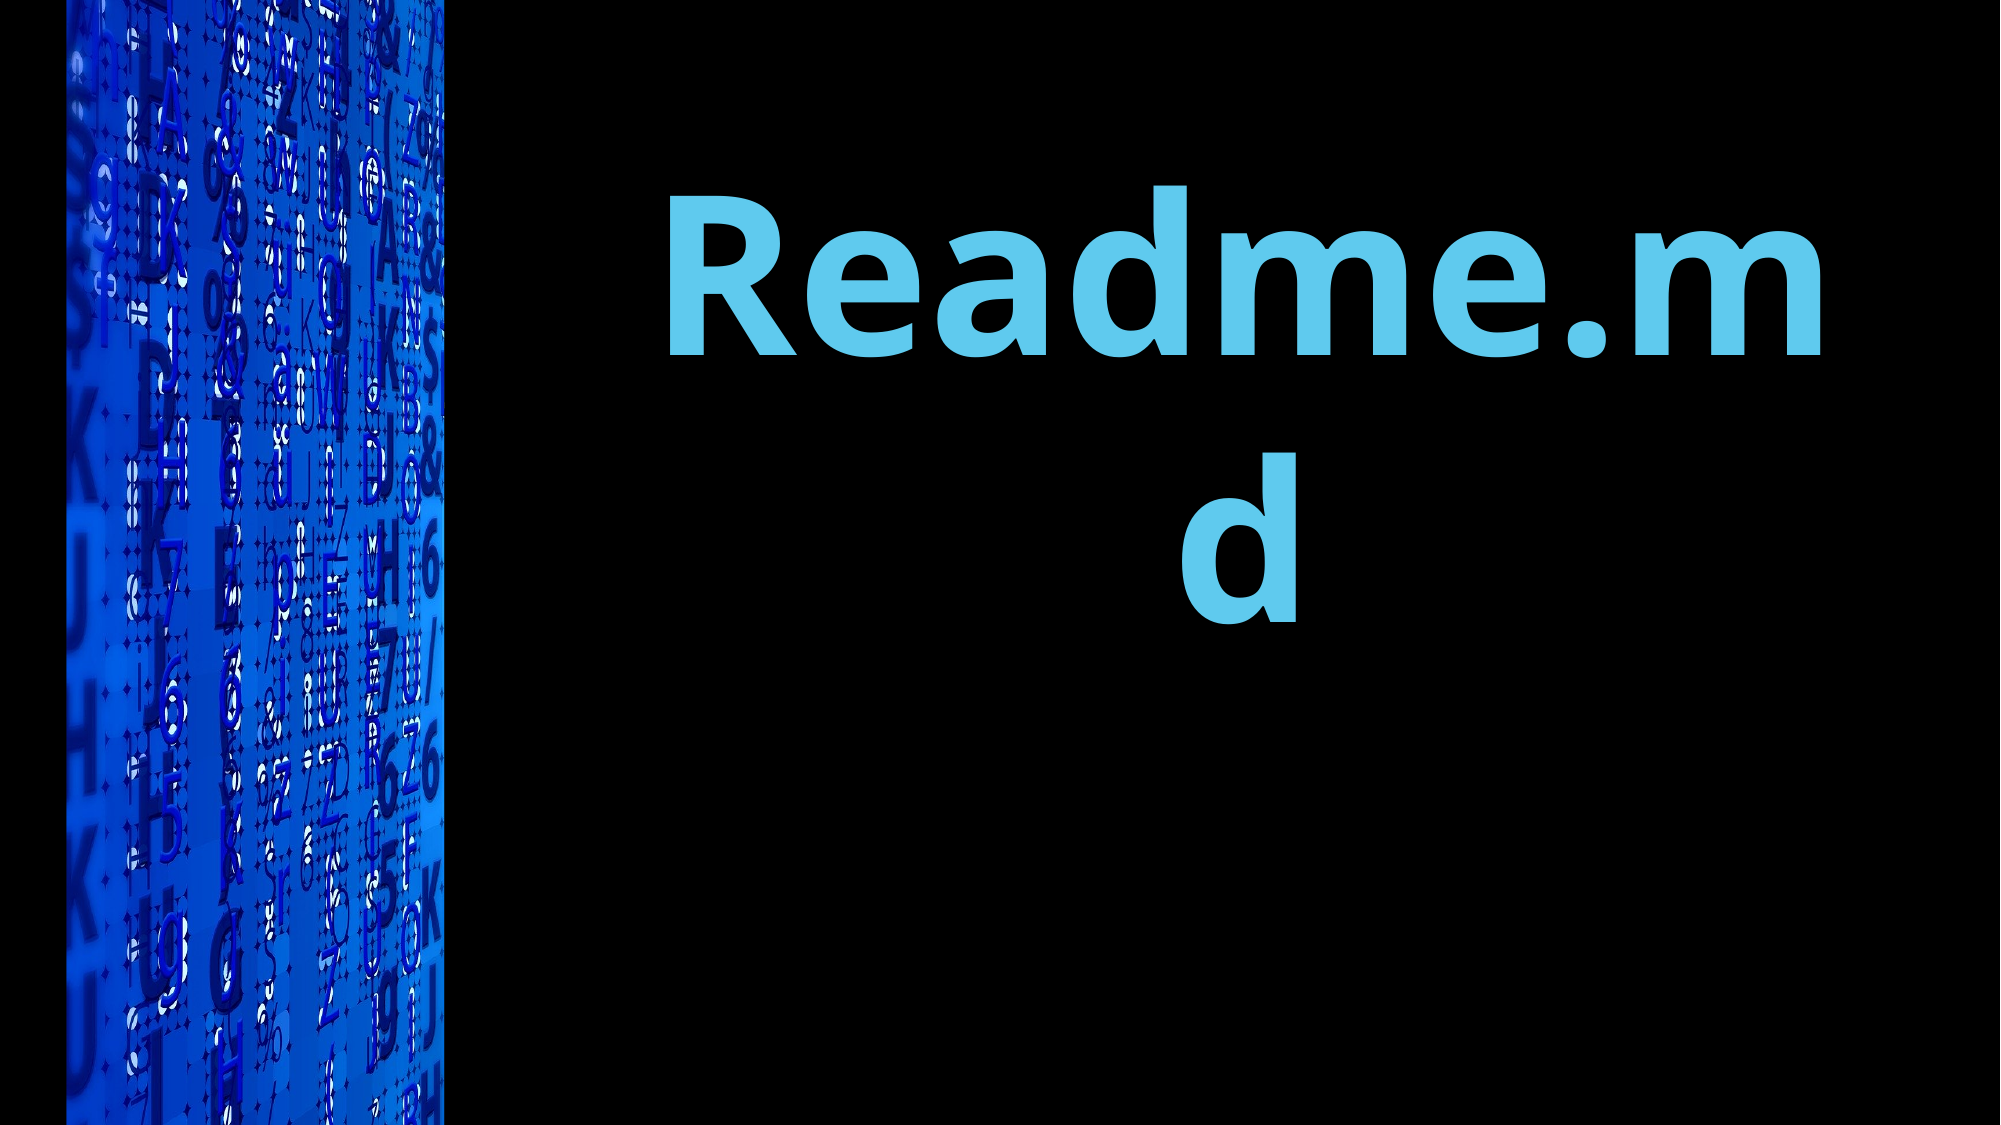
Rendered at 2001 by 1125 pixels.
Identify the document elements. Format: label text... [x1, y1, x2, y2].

picture [66, 0, 445, 1125]
title Readme.md [612, 129, 1877, 668]
